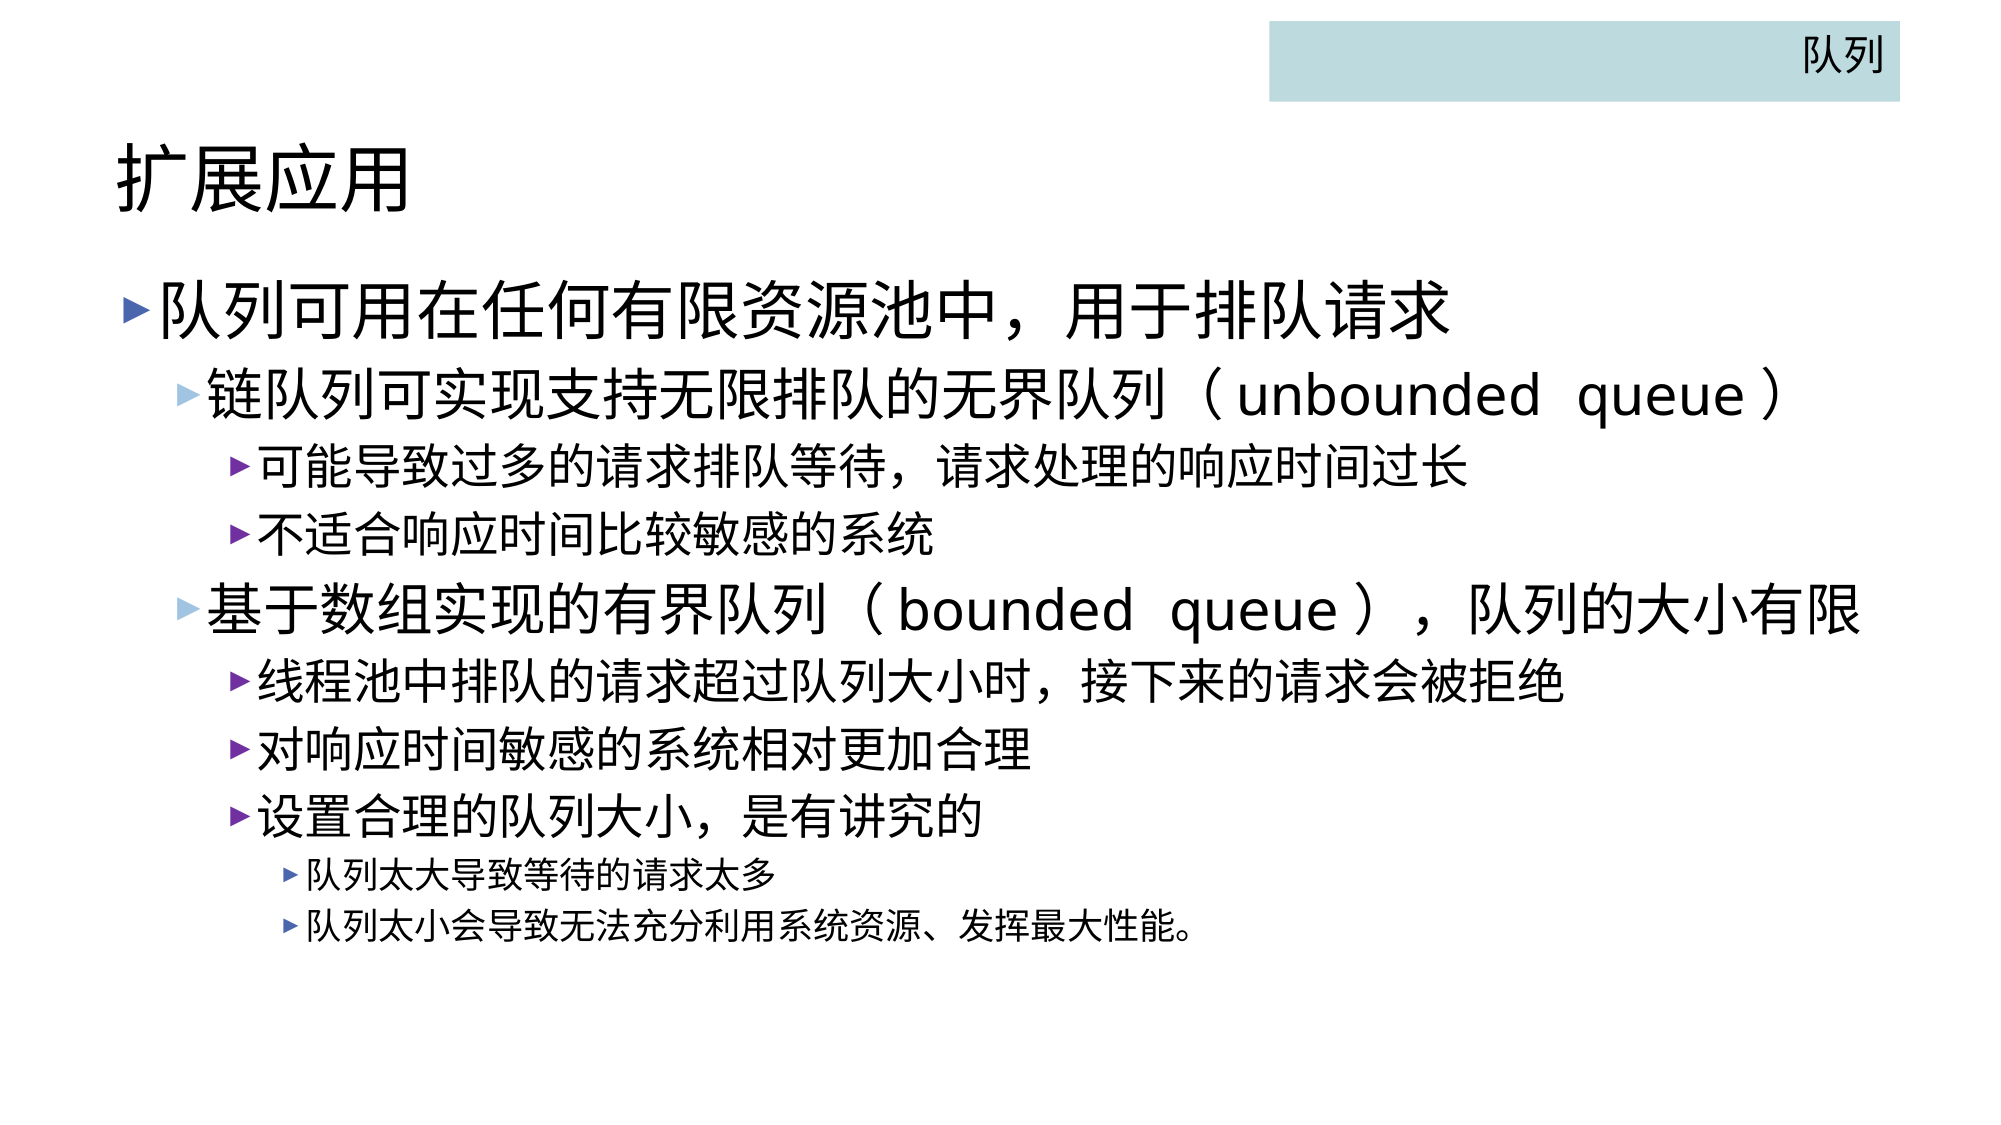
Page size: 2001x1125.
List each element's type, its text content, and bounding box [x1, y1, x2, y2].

title 扩展应用 [99, 120, 1900, 233]
list 队列可用在任何有限资源池中，用于排队请求 链队列可实现支持无限排队的无界队列（unbounded queue） 可能导致过多的请求排队等待，请求处理的响应时间过长 不适合响应时间比较敏感的系统 基于数组实现的有界队列（bounded queue），队列的大小有限 线程池中排队的请求超过队列大小时，接下来的请求会被拒绝 对响应时间敏感的系统相对更加合理 设置合理的队列大小，是有讲究的 队列太大导致等待的请求太多 队列太小会导致无法充分利用系统资源、发挥最大性能。 [99, 262, 1900, 1005]
list 队列 [1269, 21, 1900, 102]
